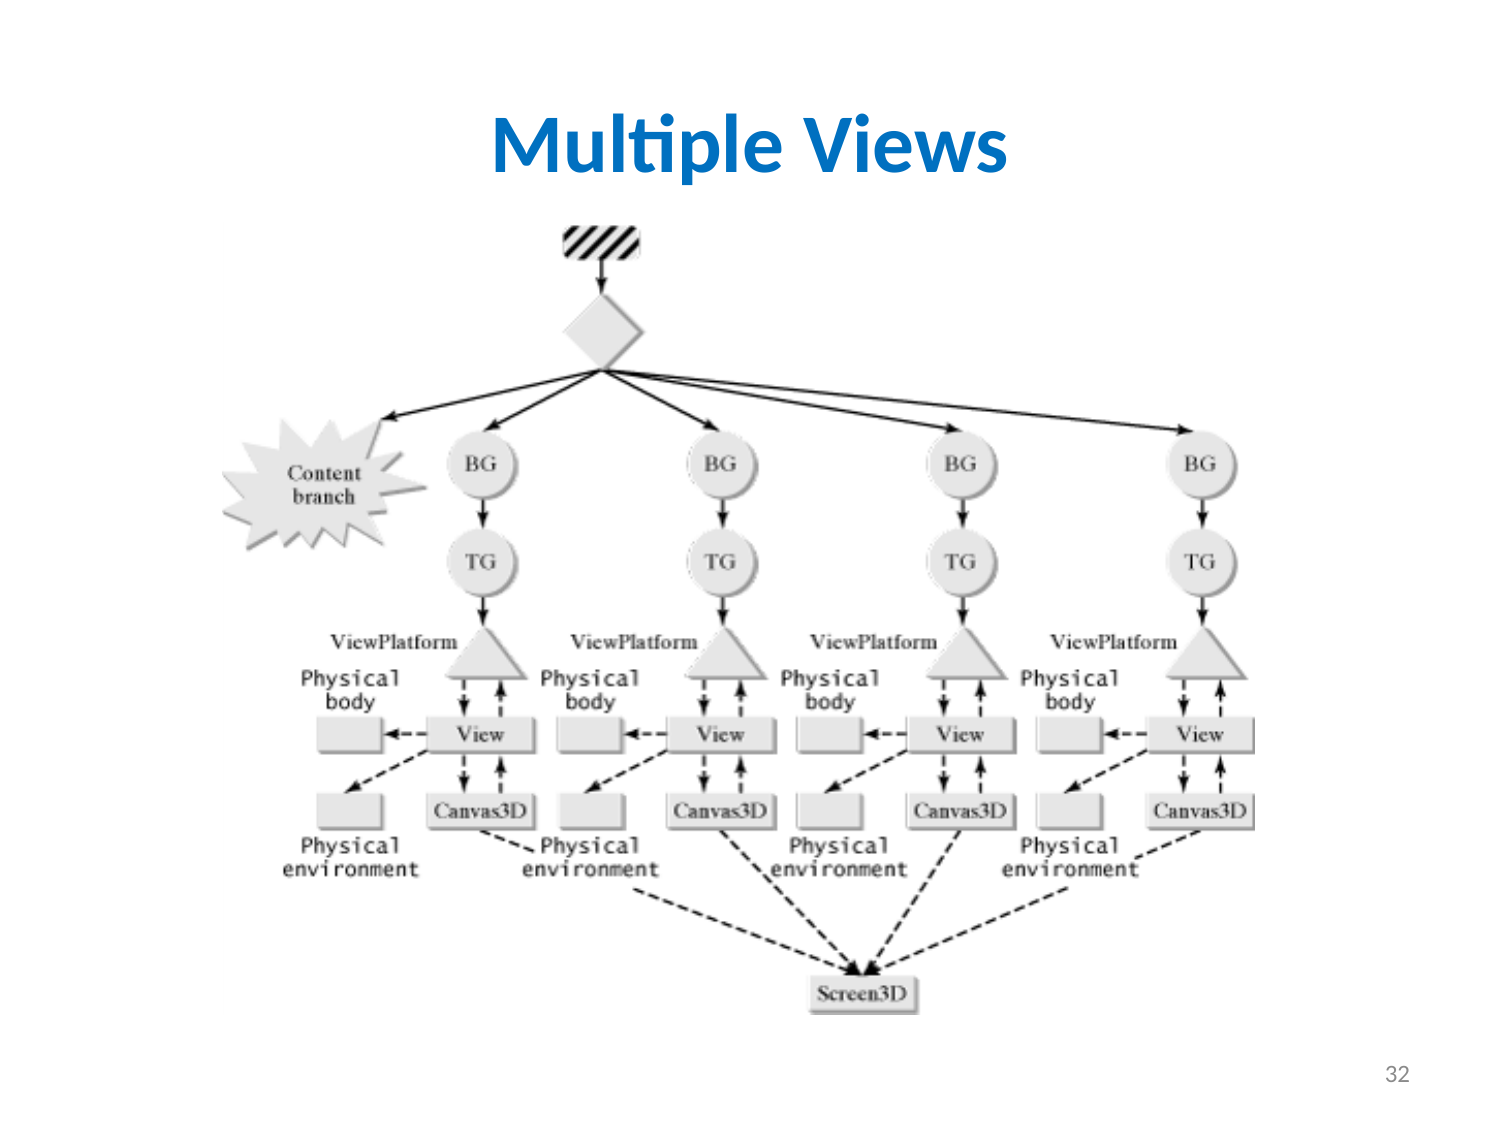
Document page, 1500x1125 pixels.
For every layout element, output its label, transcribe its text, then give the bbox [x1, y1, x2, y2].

picture [222, 222, 1255, 1015]
title Multiple Views [74, 44, 1426, 233]
text_box 32 [1074, 1042, 1425, 1103]
